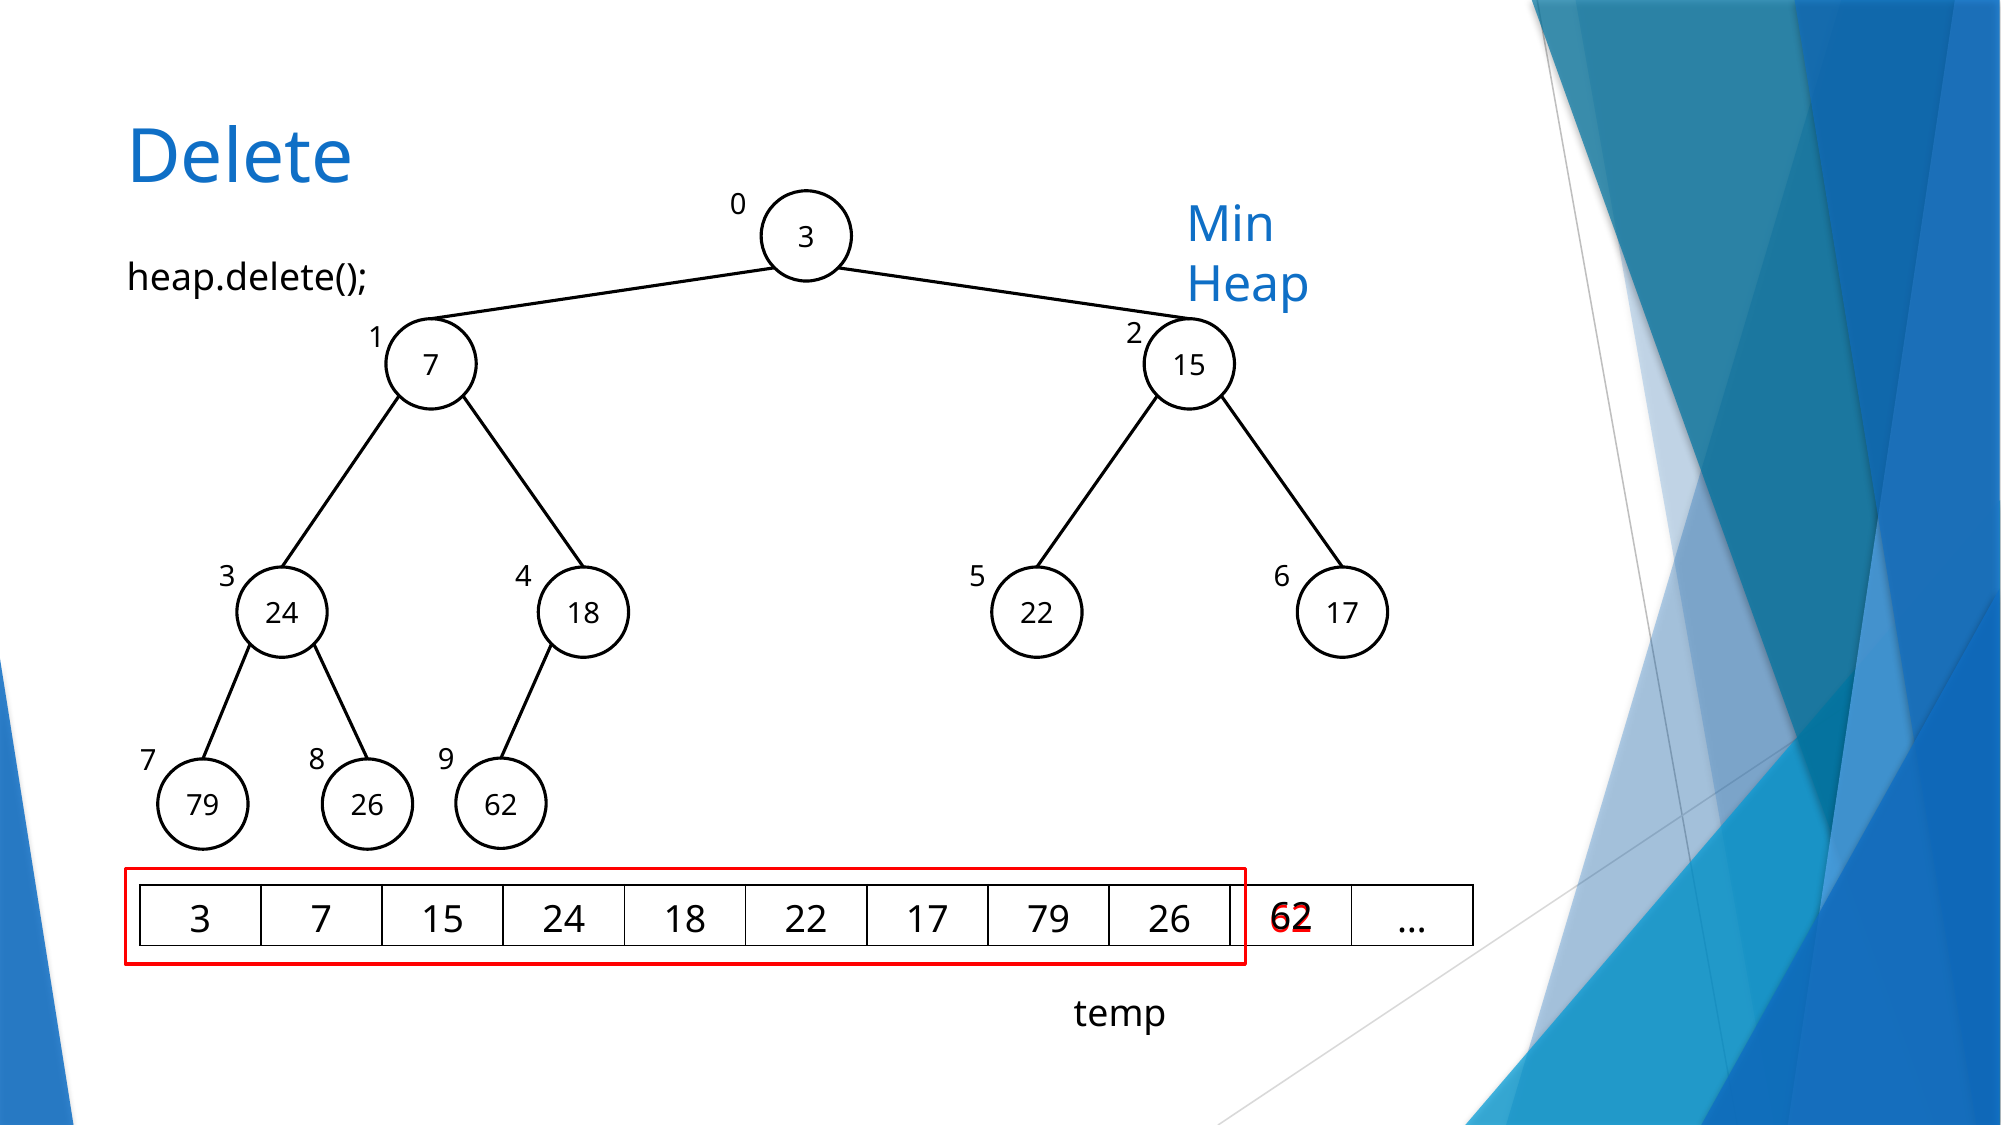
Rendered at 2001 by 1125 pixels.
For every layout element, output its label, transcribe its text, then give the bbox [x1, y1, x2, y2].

text_box temp [1058, 981, 1189, 1041]
title Delete [111, 99, 564, 210]
text_box 15 [1142, 320, 1237, 411]
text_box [202, 643, 251, 760]
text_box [1036, 395, 1158, 568]
text_box 9 [423, 732, 469, 783]
text_box 24 [235, 565, 329, 659]
text_box 8 [293, 732, 340, 783]
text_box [837, 267, 1190, 320]
text_box [124, 867, 1247, 966]
text_box 7 [384, 317, 478, 411]
text_box 1 [353, 310, 400, 361]
text_box 5 [954, 549, 1001, 600]
text_box 6 [1258, 576, 1305, 600]
text_box 17 [1295, 565, 1390, 659]
text_box 79 [156, 757, 250, 851]
text_box 7 [125, 733, 171, 784]
text_box 0 [715, 177, 762, 228]
text_box Min Heap [1171, 184, 1423, 320]
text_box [1220, 395, 1343, 568]
text_box 4 [500, 576, 547, 600]
text_box heap.delete(); [111, 245, 400, 305]
text_box 2 [1111, 328, 1158, 357]
text_box 3 [759, 189, 854, 283]
text_box 18 [536, 565, 631, 659]
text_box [500, 643, 552, 759]
table_header … [1352, 886, 1472, 945]
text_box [313, 643, 368, 760]
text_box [281, 395, 400, 568]
text_box 26 [320, 757, 415, 851]
text_box 62 [454, 756, 548, 850]
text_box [462, 395, 584, 568]
text_box 3 [204, 549, 251, 600]
text_box 62 [1247, 884, 1349, 945]
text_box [430, 267, 775, 320]
text_box 22 [990, 565, 1084, 659]
